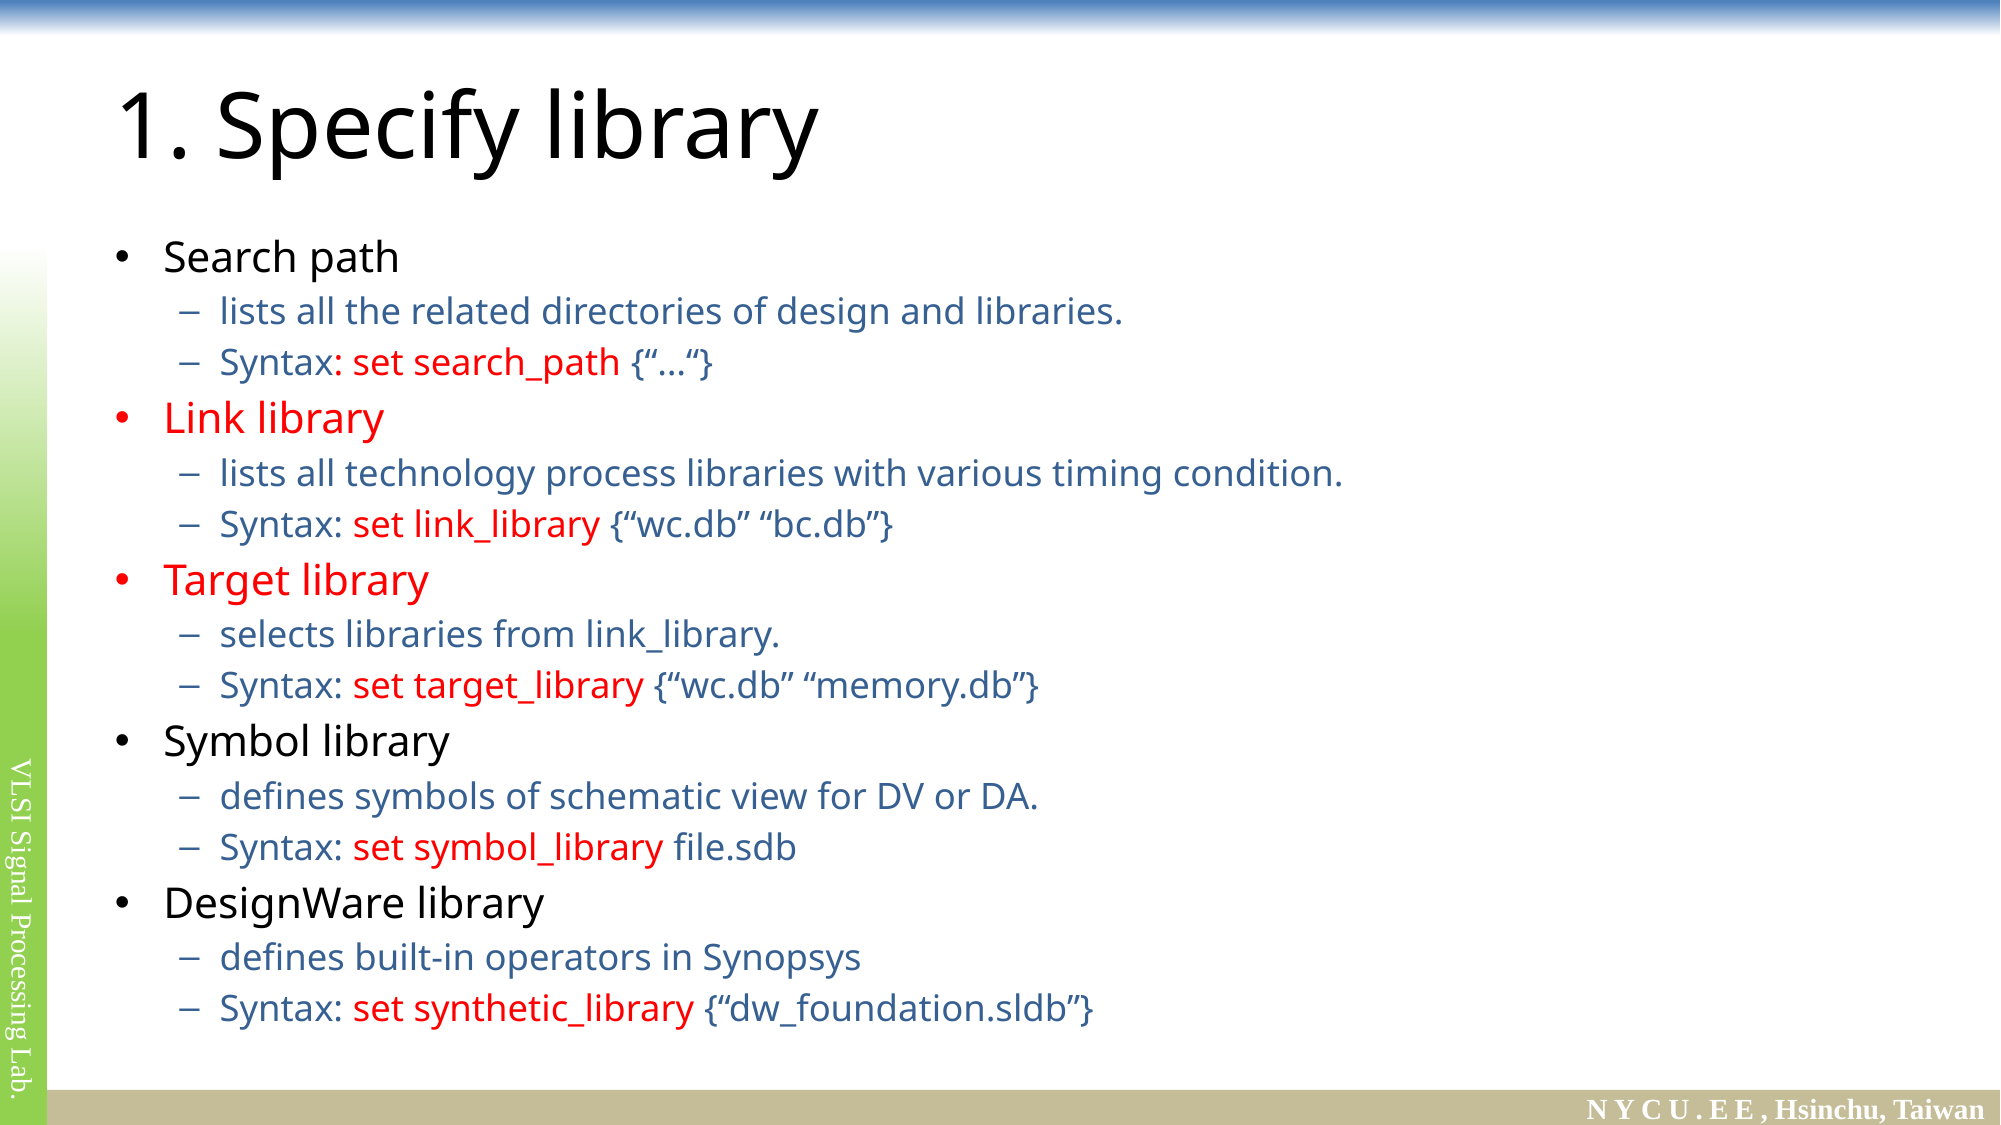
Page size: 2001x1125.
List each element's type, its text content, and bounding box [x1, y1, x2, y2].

list Search path lists all the related directories of design and libraries. Syntax: set search_path {“…“} Link library lists all technology process libraries with various timing condition. Syntax: set link_library {“wc.db” “bc.db”} Target library selects libraries from link_library. Syntax: set target_library {“wc.db” “memory.db”} Symbol library defines symbols of schematic view for DV or DA. Syntax: set symbol_library file.sdb DesignWare library defines built-in operators in Synopsys Syntax: set synthetic_library {“dw_foundation.sldb”} [99, 222, 1901, 1044]
title 1. Specify library [99, 44, 1901, 200]
